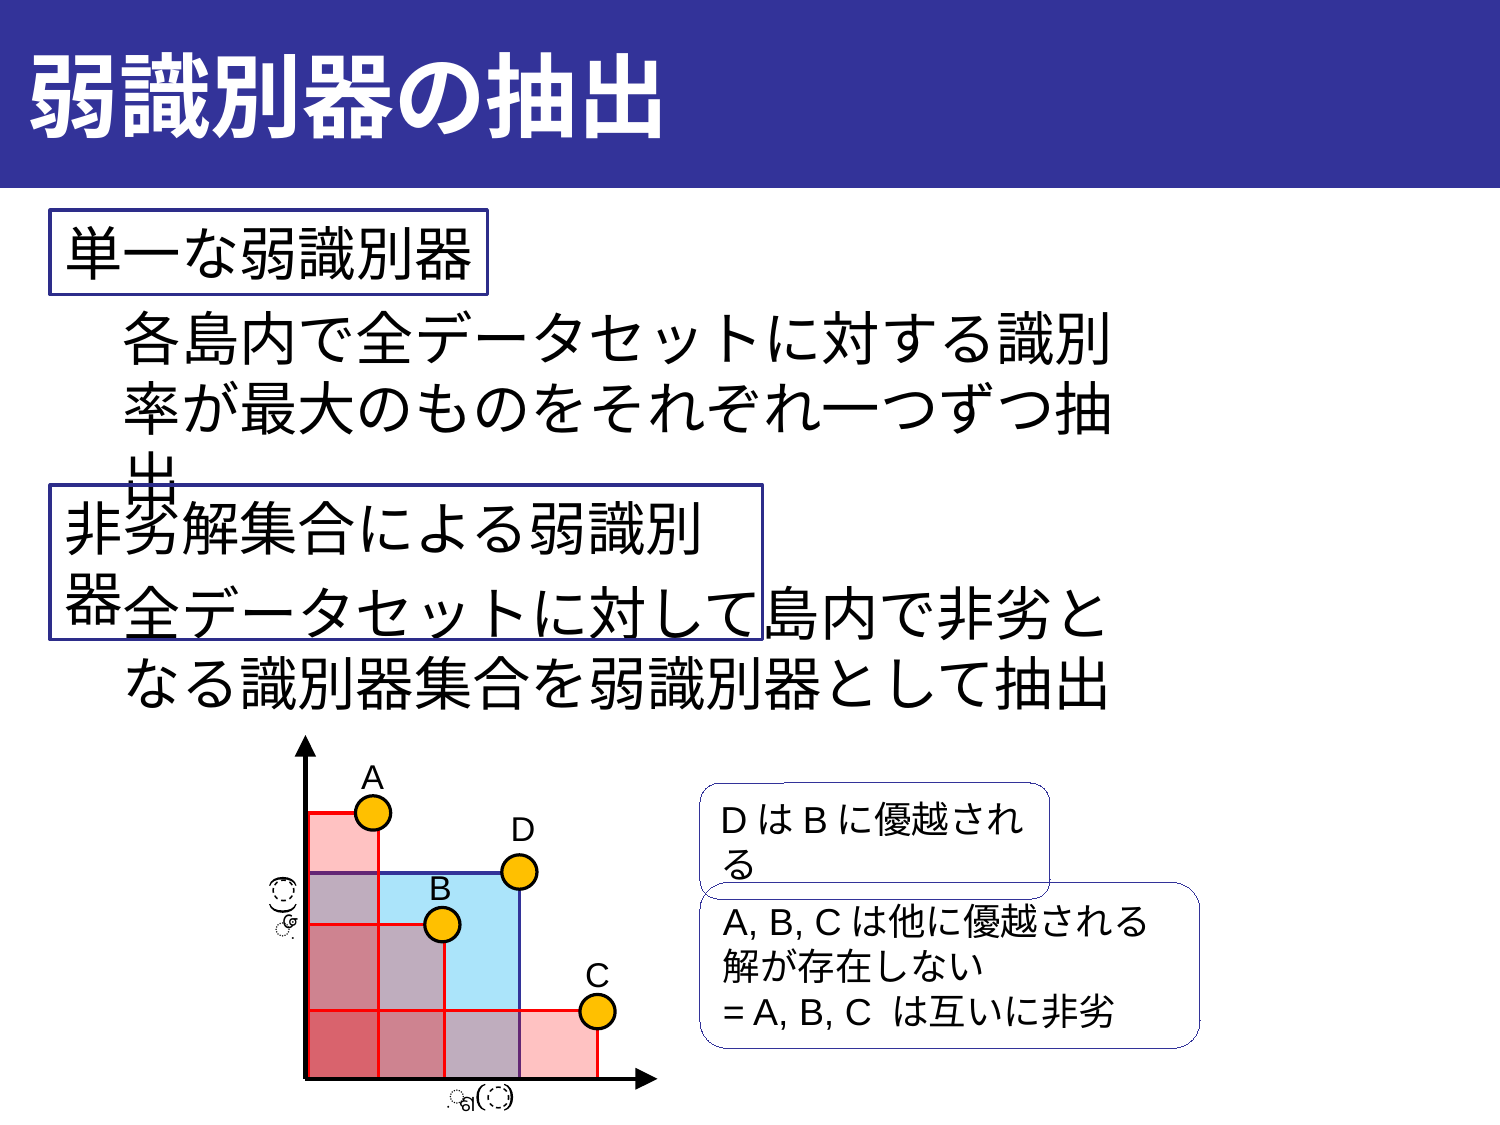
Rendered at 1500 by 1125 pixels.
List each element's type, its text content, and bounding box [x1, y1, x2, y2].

text_box 全データセットに対して島内で非劣となる識別器集合を弱識別器として抽出 [107, 569, 1175, 738]
picture [262, 712, 680, 1125]
text_box DはBに優越される [699, 782, 1051, 893]
text_box A, B, Cは他に優越される解が存在しない = A, B, C は互いに非劣 [699, 882, 1201, 1049]
text_box 非劣解集合による弱識別器 [50, 484, 763, 640]
title 弱識別器の抽出 [12, 0, 1500, 188]
text_box 各島内で全データセットに対する識別率が最大のものをそれぞれ一つずつ抽出 [107, 294, 1175, 463]
text_box 単一な弱識別器 [49, 210, 488, 295]
